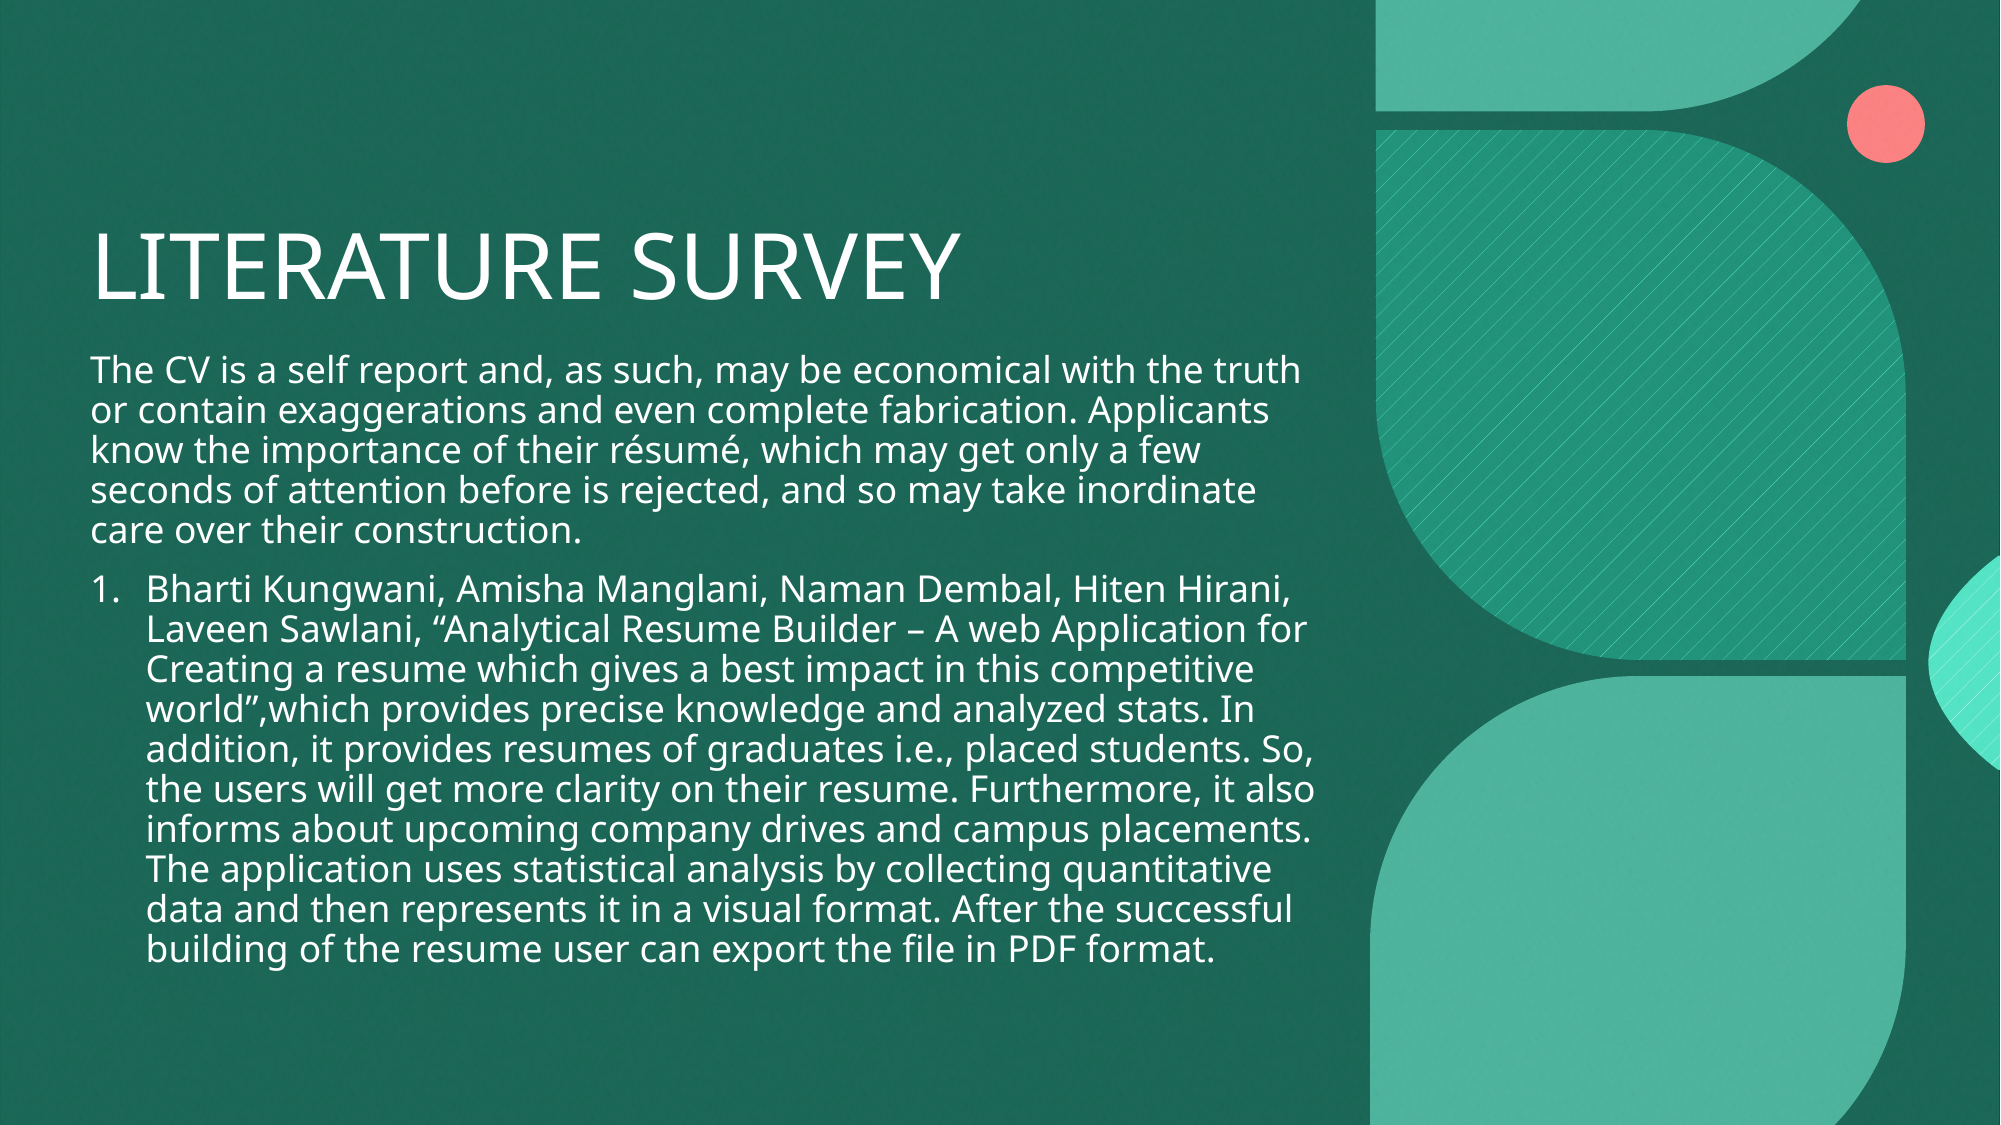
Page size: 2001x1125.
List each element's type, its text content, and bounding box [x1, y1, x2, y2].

title LITERATURE SURVEY [75, 109, 1336, 327]
list The CV is a self report and, as such, may be economical with the truth or contain exaggerations and even complete fabrication. Applicants know the importance of their résumé, which may get only a few seconds of attention before is rejected, and so may take inordinate care over their construction. Bharti Kungwani, Amisha Manglani, Naman Dembal, Hiten Hirani, Laveen Sawlani, “Analytical Resume Builder – A web Application for Creating a resume which gives a best impact in this competitive world”,which provides precise knowledge and analyzed stats. In addition, it provides resumes of graduates i.e., placed students. So, the users will get more clarity on their resume. Furthermore, it also informs about upcoming company drives and campus placements. The application uses statistical analysis by collecting quantitative data and then represents it in a visual format. After the successful building of the resume user can export the file in PDF format. [75, 343, 1336, 1014]
